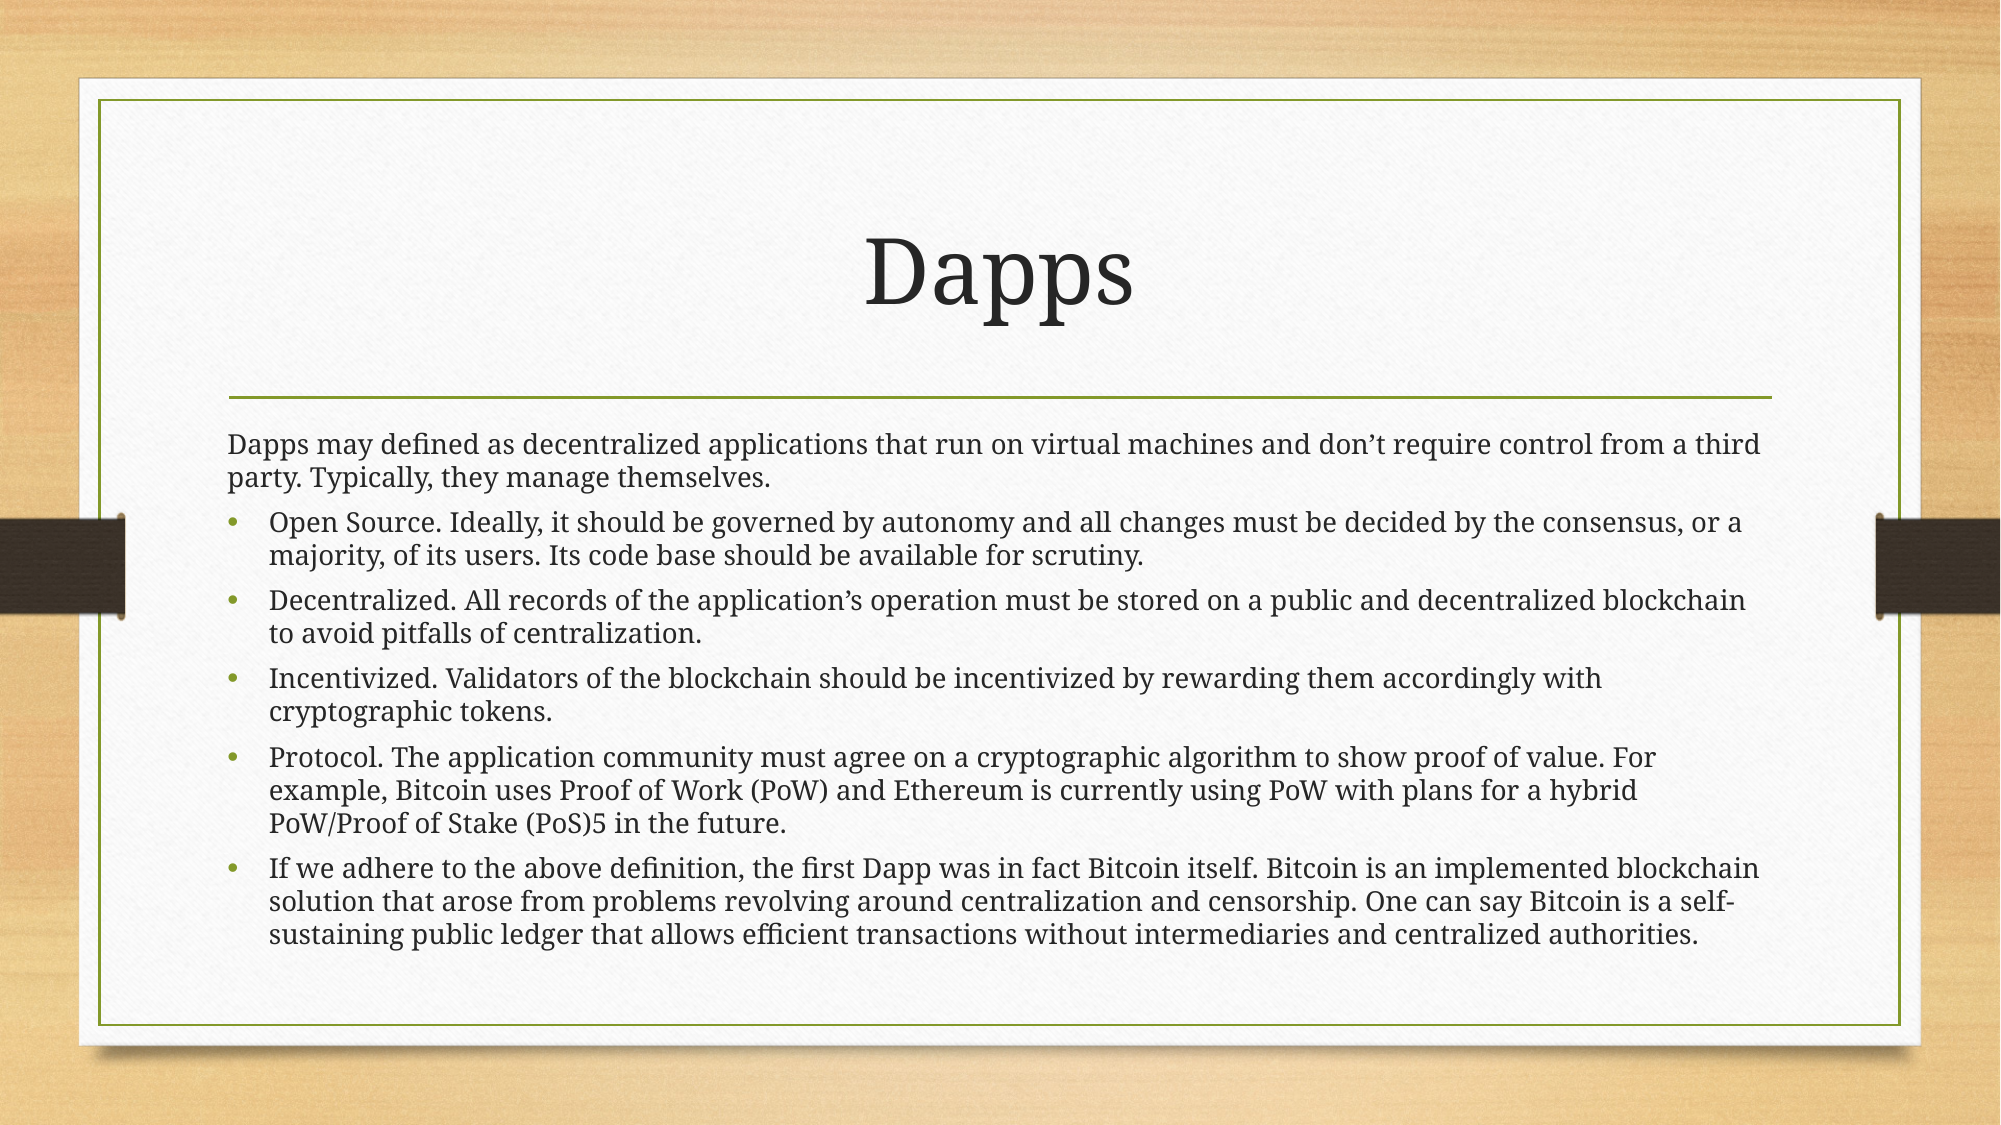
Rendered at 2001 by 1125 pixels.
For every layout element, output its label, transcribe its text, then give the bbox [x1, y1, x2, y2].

list Dapps may defined as decentralized applications that run on virtual machines and don’t require control from a third party. Typically, they manage themselves. Open Source. Ideally, it should be governed by autonomy and all changes must be decided by the consensus, or a majority, of its users. Its code base should be available for scrutiny. Decentralized. All records of the application’s operation must be stored on a public and decentralized blockchain to avoid pitfalls of centralization. Incentivized. Validators of the blockchain should be incentivized by rewarding them accordingly with cryptographic tokens. Protocol. The application community must agree on a cryptographic algorithm to show proof of value. For example, Bitcoin uses Proof of Work (PoW) and Ethereum is currently using PoW with plans for a hybrid PoW/Proof of Stake (PoS)5 in the future. If we adhere to the above definition, the first Dapp was in fact Bitcoin itself. Bitcoin is an implemented blockchain solution that arose from problems revolving around centralization and censorship. One can say Bitcoin is a self-sustaining public ledger that allows efficient transactions without intermediaries and centralized authorities. [212, 419, 1788, 964]
title Dapps [212, 161, 1788, 375]
picture [0, 0, 2001, 1125]
